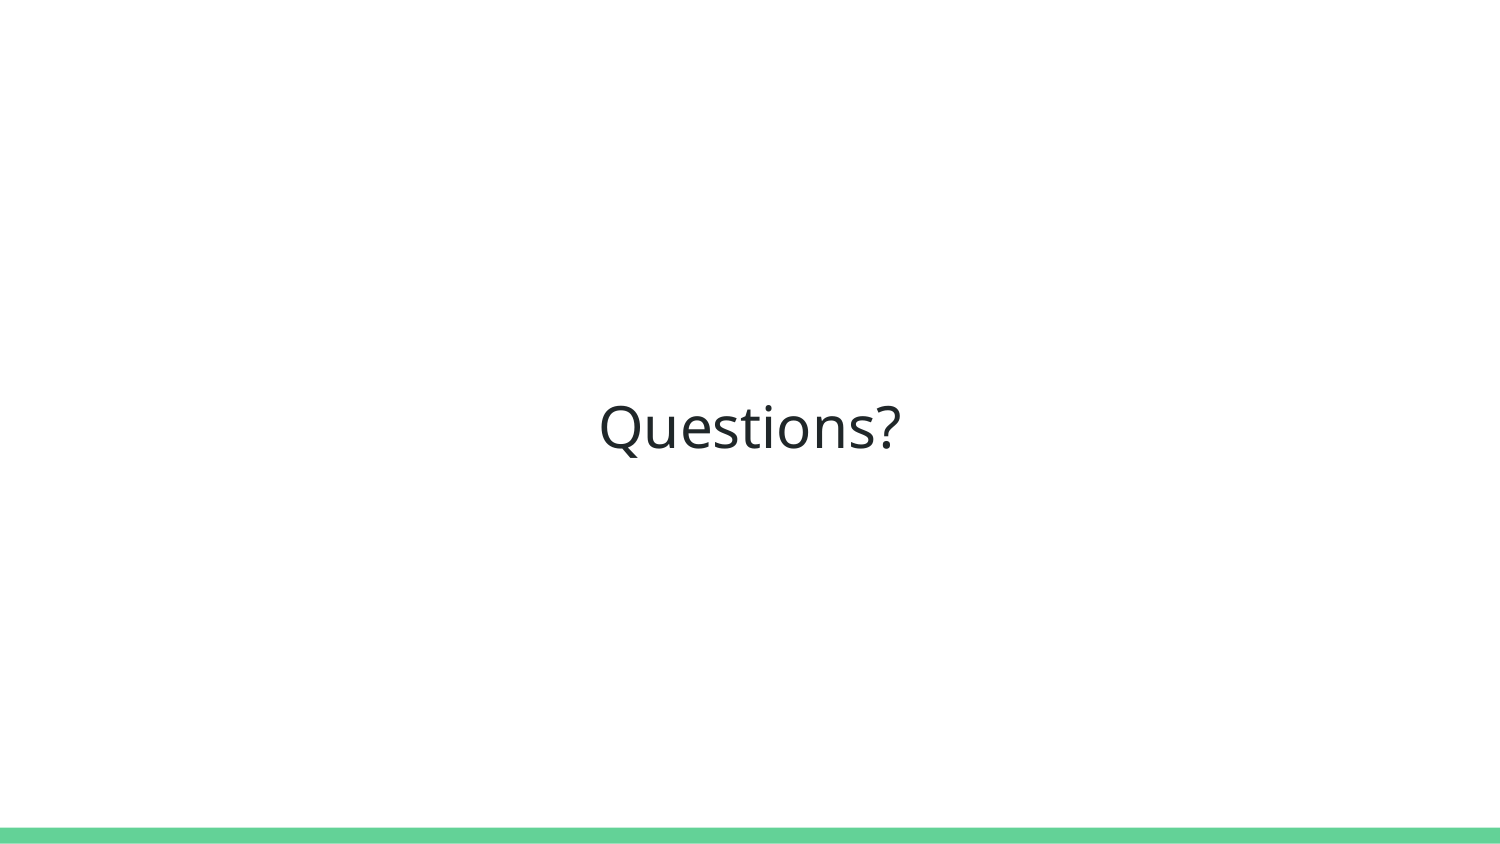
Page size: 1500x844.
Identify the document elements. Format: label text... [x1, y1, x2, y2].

title Questions? [51, 374, 1449, 469]
